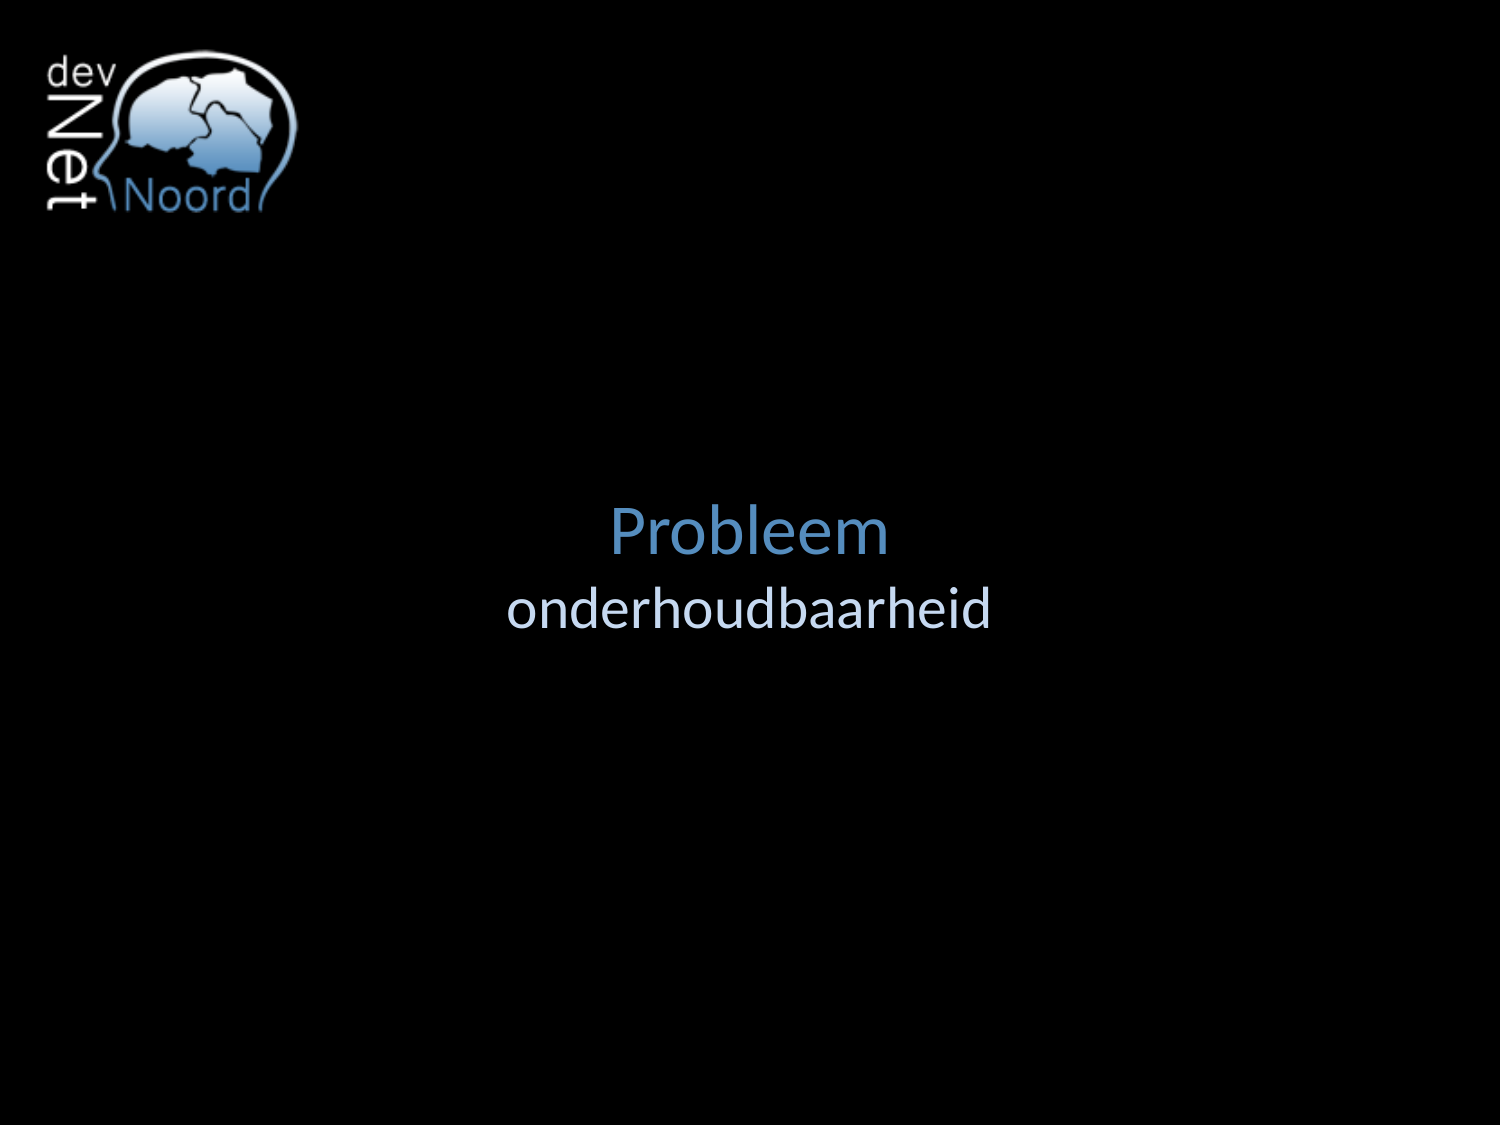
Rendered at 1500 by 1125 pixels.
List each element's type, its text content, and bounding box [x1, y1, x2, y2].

picture [24, 30, 313, 238]
title Probleem onderhoudbaarheid [0, 474, 1500, 650]
